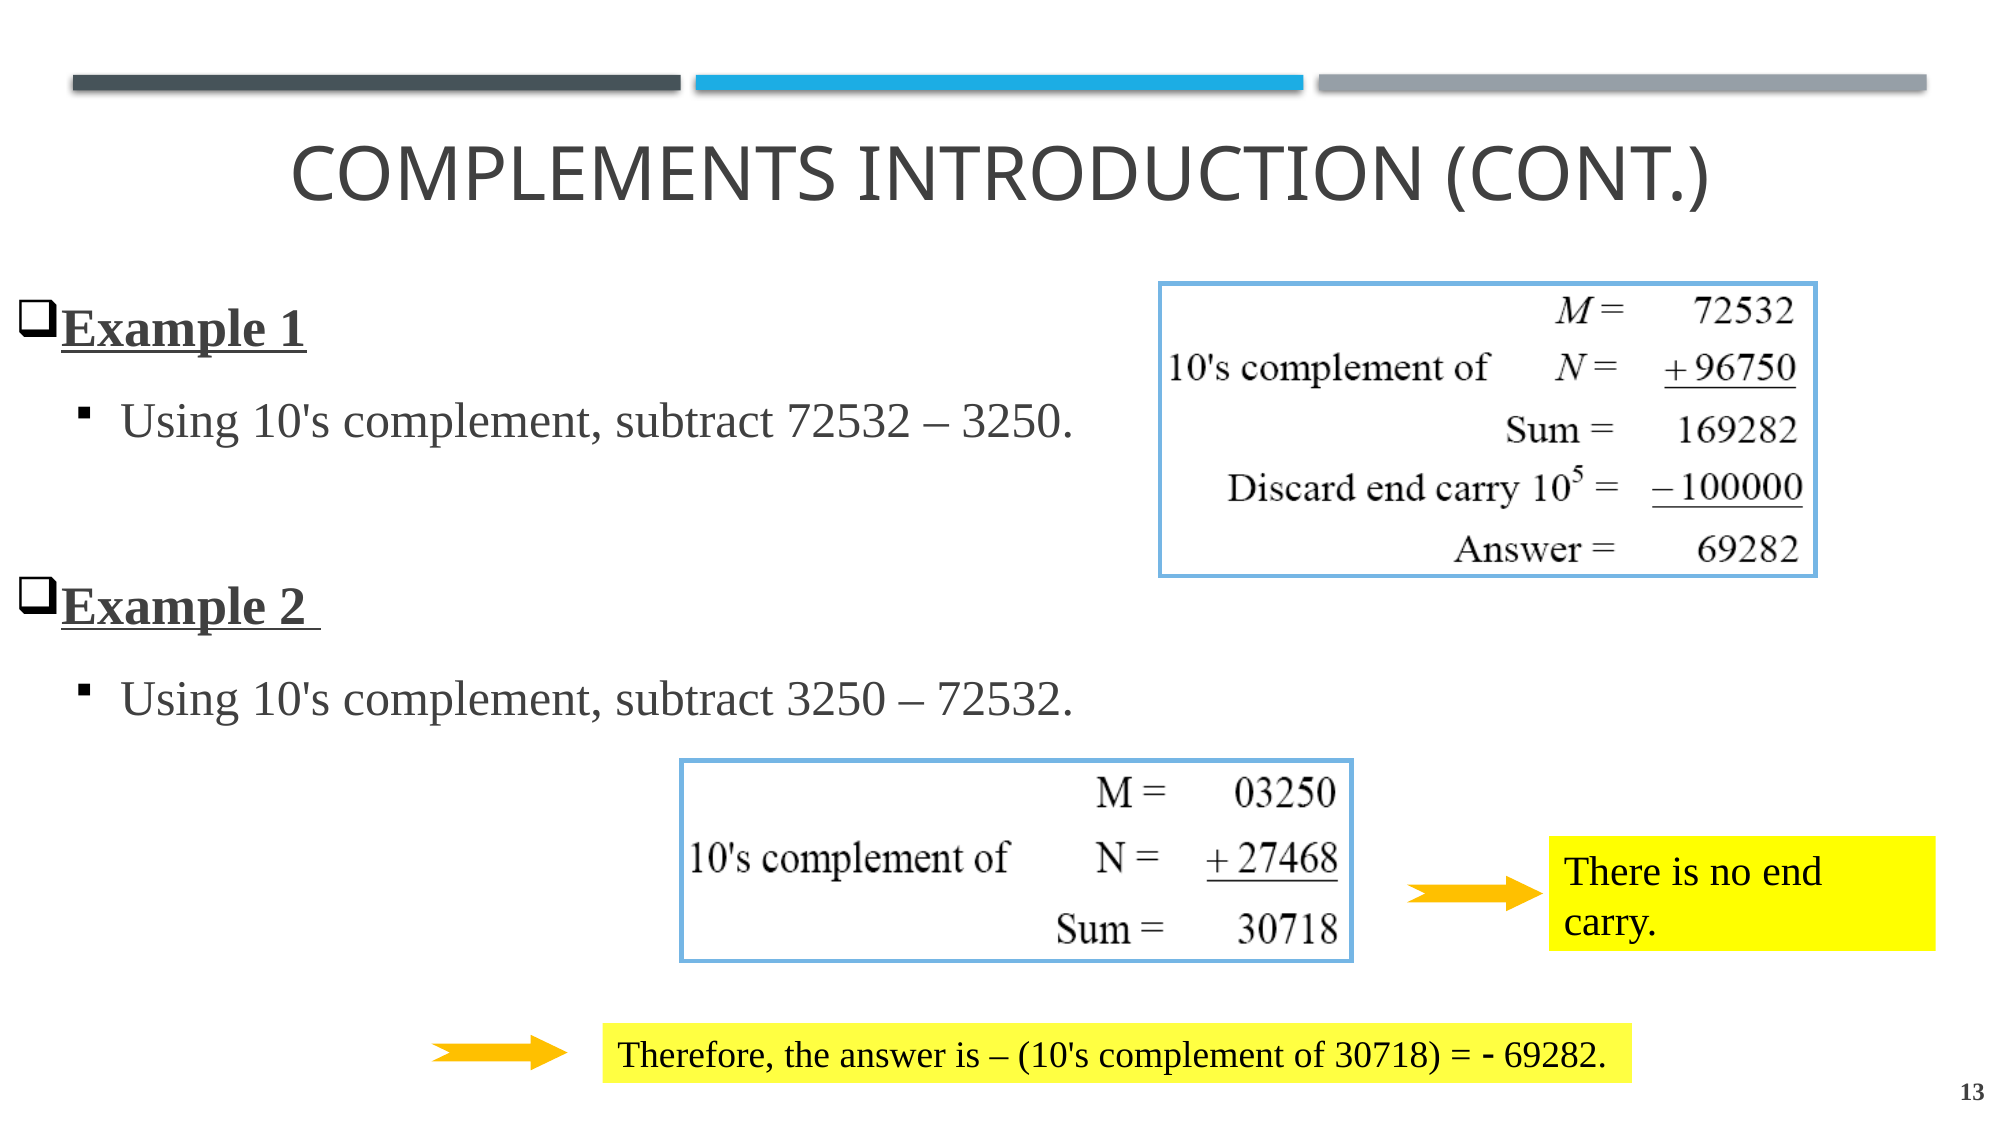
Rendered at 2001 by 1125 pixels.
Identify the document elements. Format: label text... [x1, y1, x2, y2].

list Example 1 Using 10's complement, subtract 72532 – 3250. Example 2 Using 10's complement, subtract 3250 – 72532. [0, 252, 2000, 1125]
picture [1161, 285, 1814, 574]
text_box [1406, 875, 1544, 912]
title Complements INTRODUCTION (cont.) [0, 89, 2000, 252]
picture [683, 762, 1350, 960]
text_box There is no end carry. [1549, 836, 1936, 951]
slide_number 13 [1827, 1060, 2000, 1121]
text_box [431, 1034, 568, 1071]
text_box Therefore, the answer is – (10's complement of 30718) =  69282. [602, 1023, 1632, 1083]
